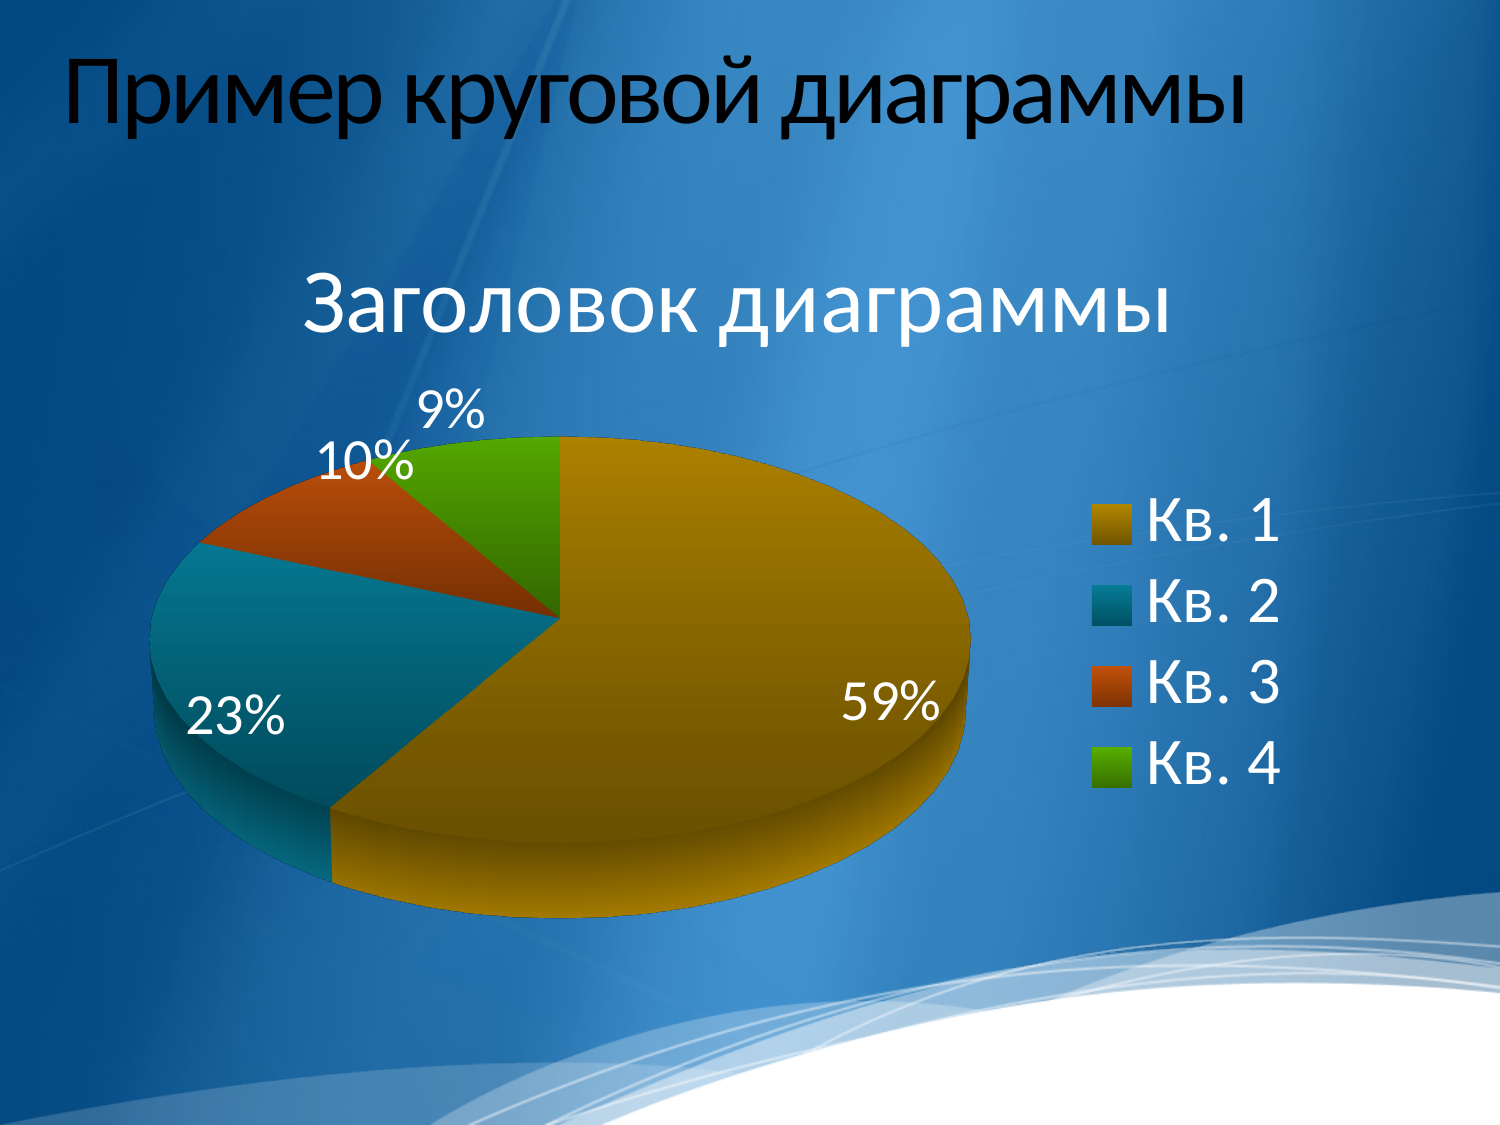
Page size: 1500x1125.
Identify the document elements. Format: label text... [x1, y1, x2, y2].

chart [101, 211, 1376, 1015]
picture [0, 0, 1500, 1125]
title Пример круговой диаграммы [62, 37, 1438, 147]
